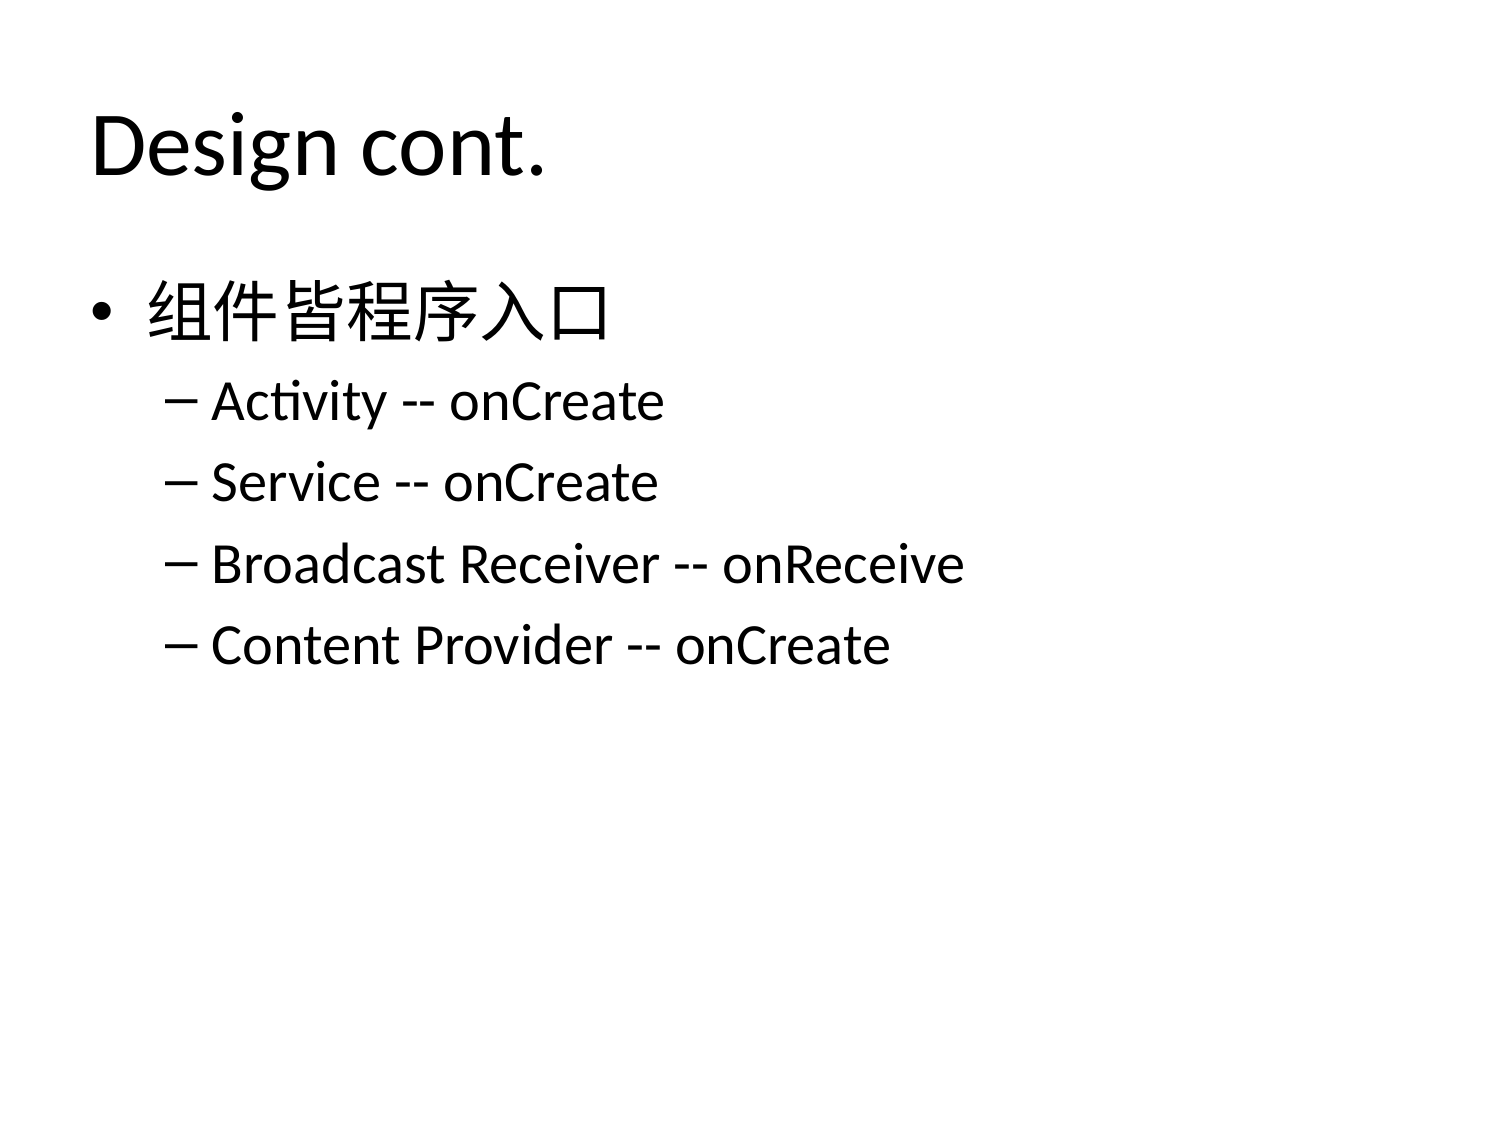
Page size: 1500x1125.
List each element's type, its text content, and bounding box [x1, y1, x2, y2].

list 组件皆程序入口 Activity -- onCreate Service -- onCreate Broadcast Receiver -- onReceive Content Provider -- onCreate [75, 262, 1425, 1005]
title Design cont. [75, 45, 1425, 233]
